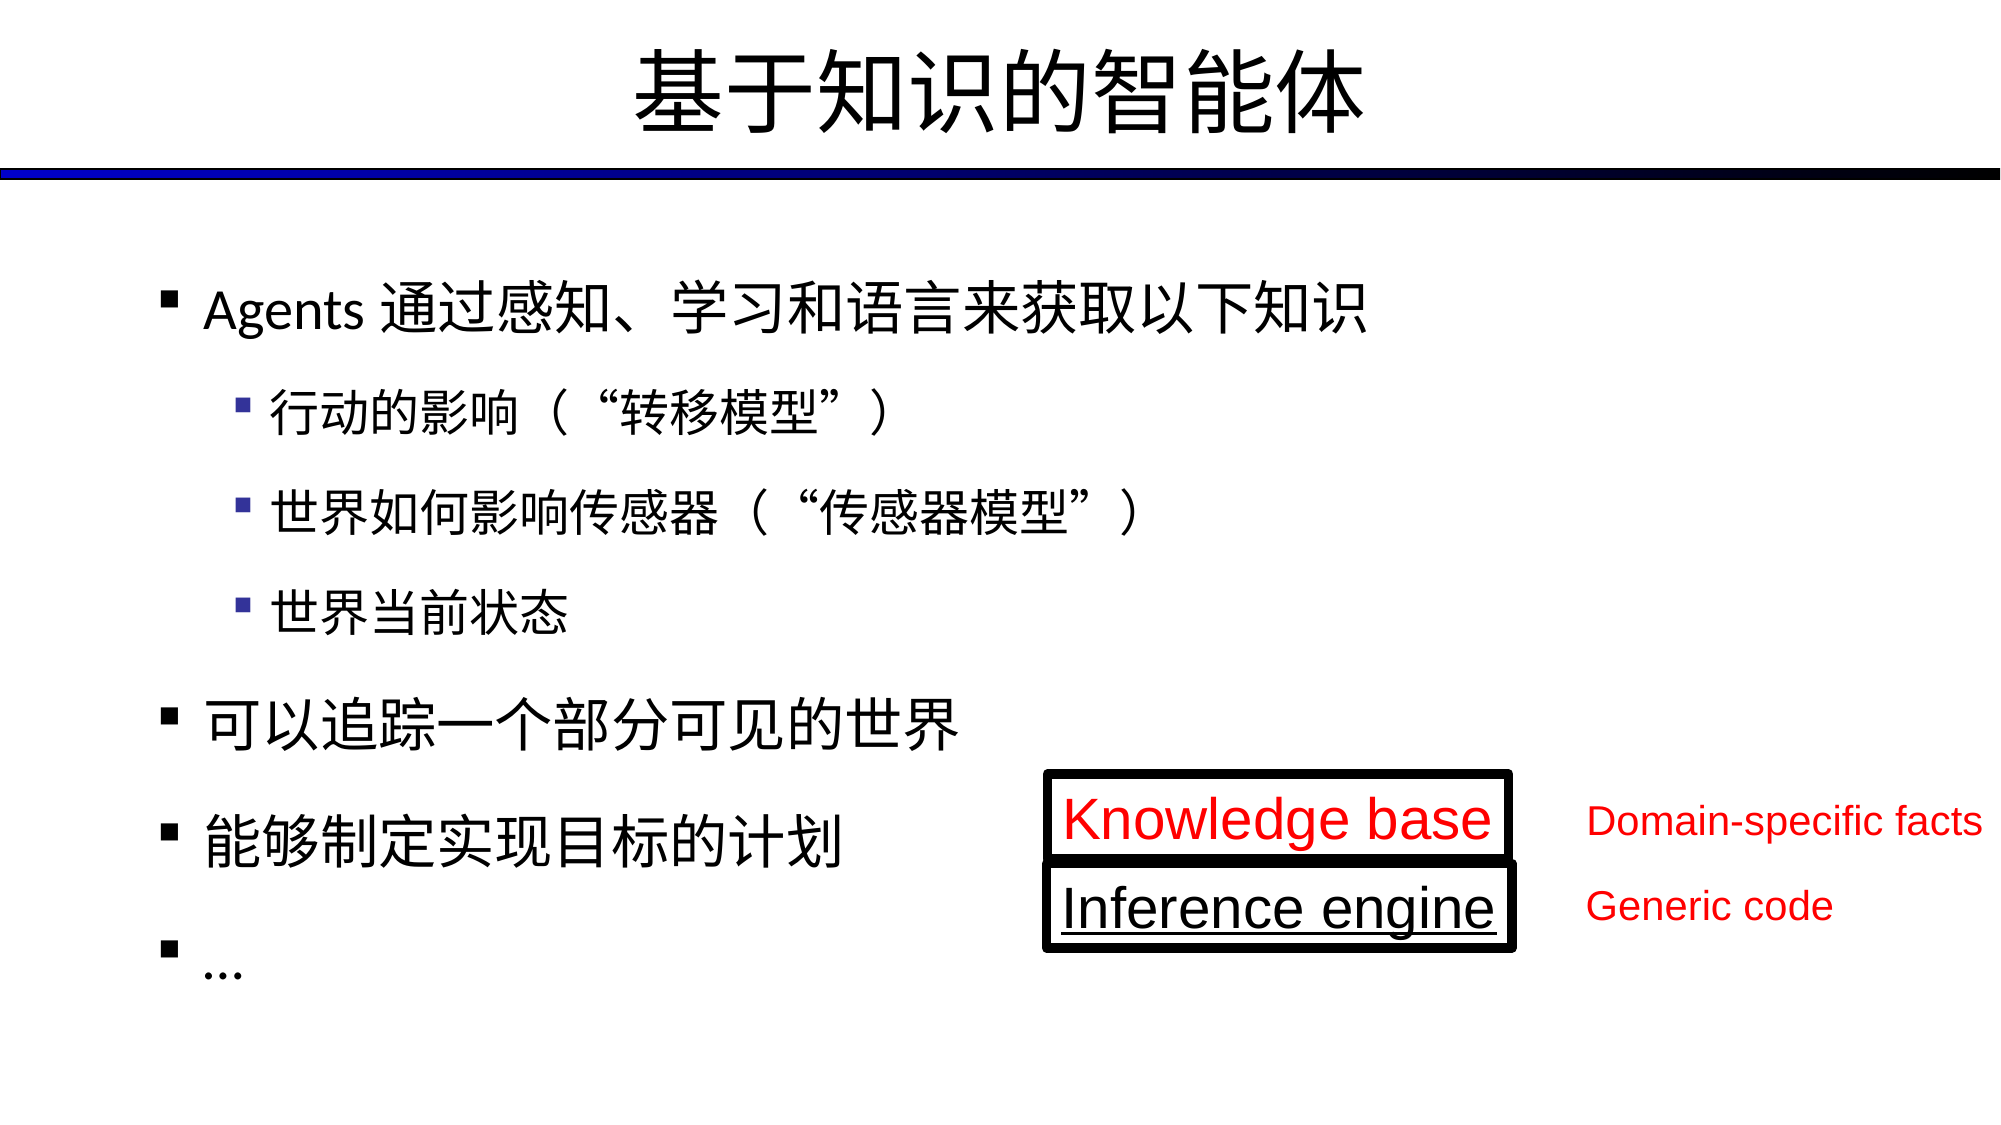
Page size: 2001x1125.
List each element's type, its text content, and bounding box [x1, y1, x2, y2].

text_box Domain-specific facts [1571, 786, 1999, 852]
text_box Generic code [1570, 871, 1850, 936]
list Agents通过感知、学习和语言来获取以下知识 行动的影响（“转移模型”） 世界如何影响传感器（“传感器模型”） 世界当前状态 可以追踪一个部分可见的世界 能够制定实现目标的计划 … [66, 228, 2000, 1006]
text_box Knowledge base [1047, 774, 1509, 859]
text_box Inference engine [1046, 863, 1512, 949]
title 基于知识的智能体 [0, 0, 2000, 184]
